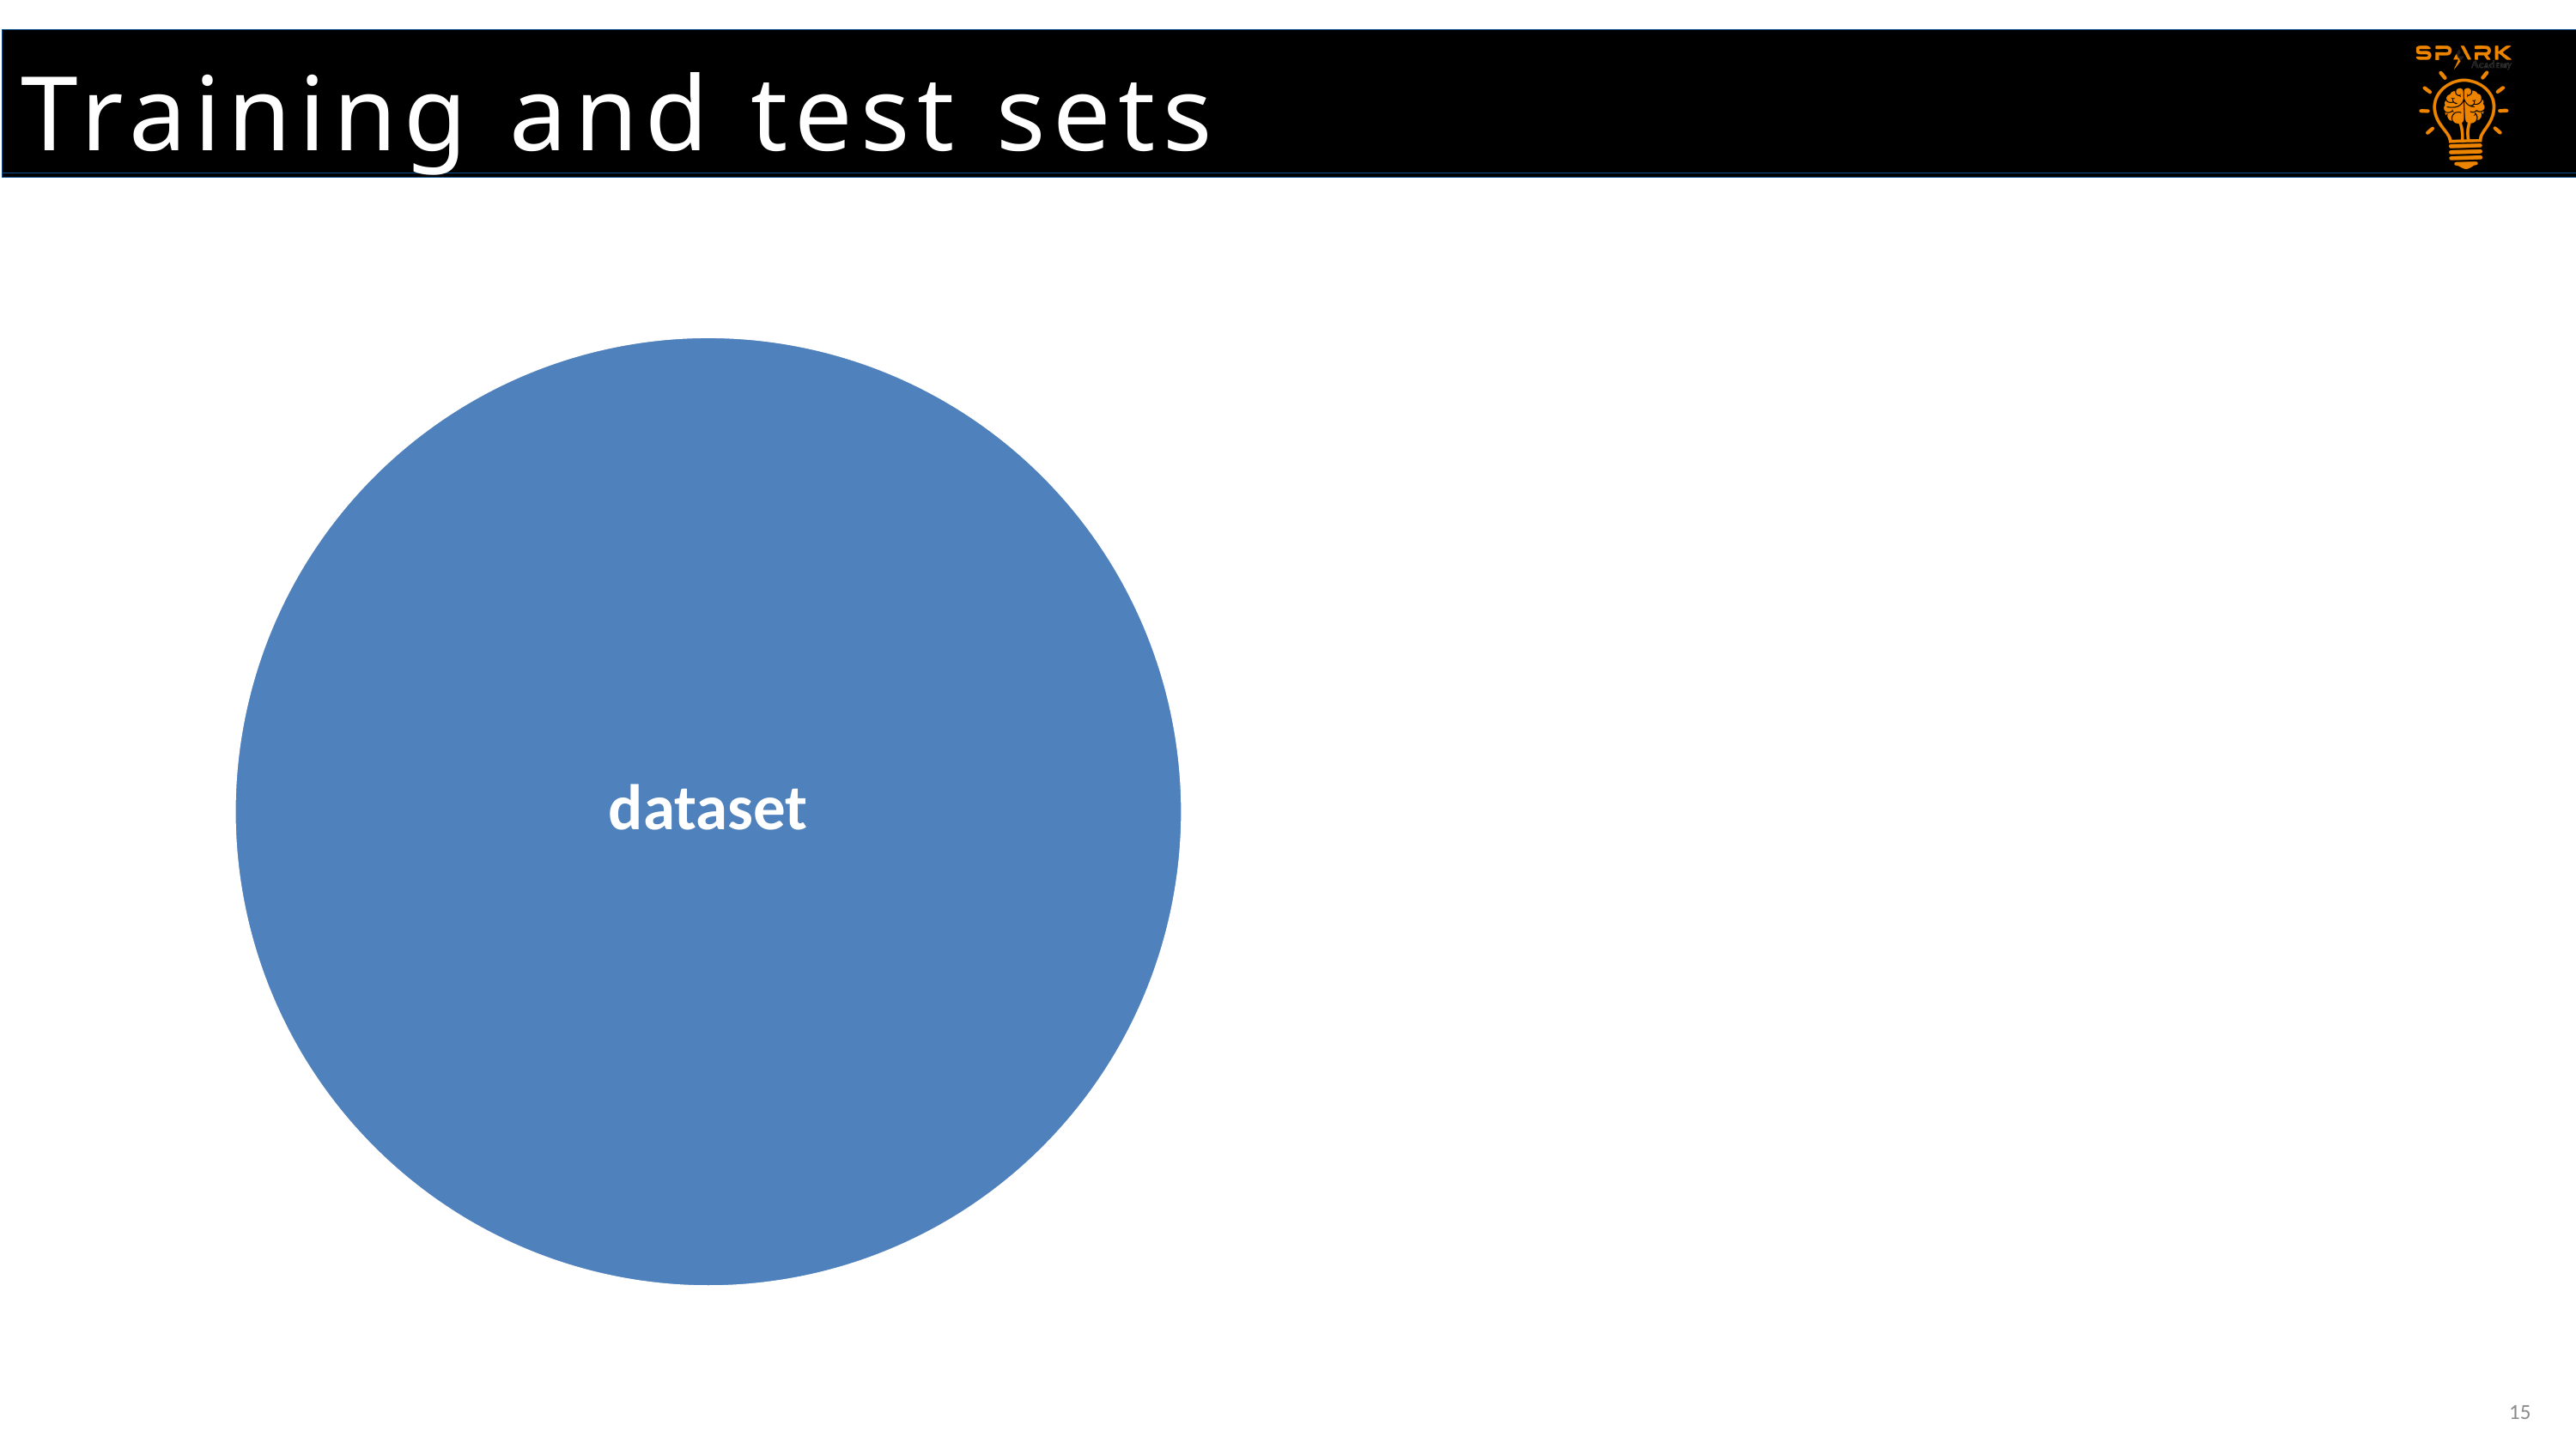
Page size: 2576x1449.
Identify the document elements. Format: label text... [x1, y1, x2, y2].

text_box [2, 29, 2576, 178]
slide_number 15 [2243, 1385, 2544, 1437]
text_box dataset [550, 758, 866, 849]
text_box [232, 334, 1185, 1289]
